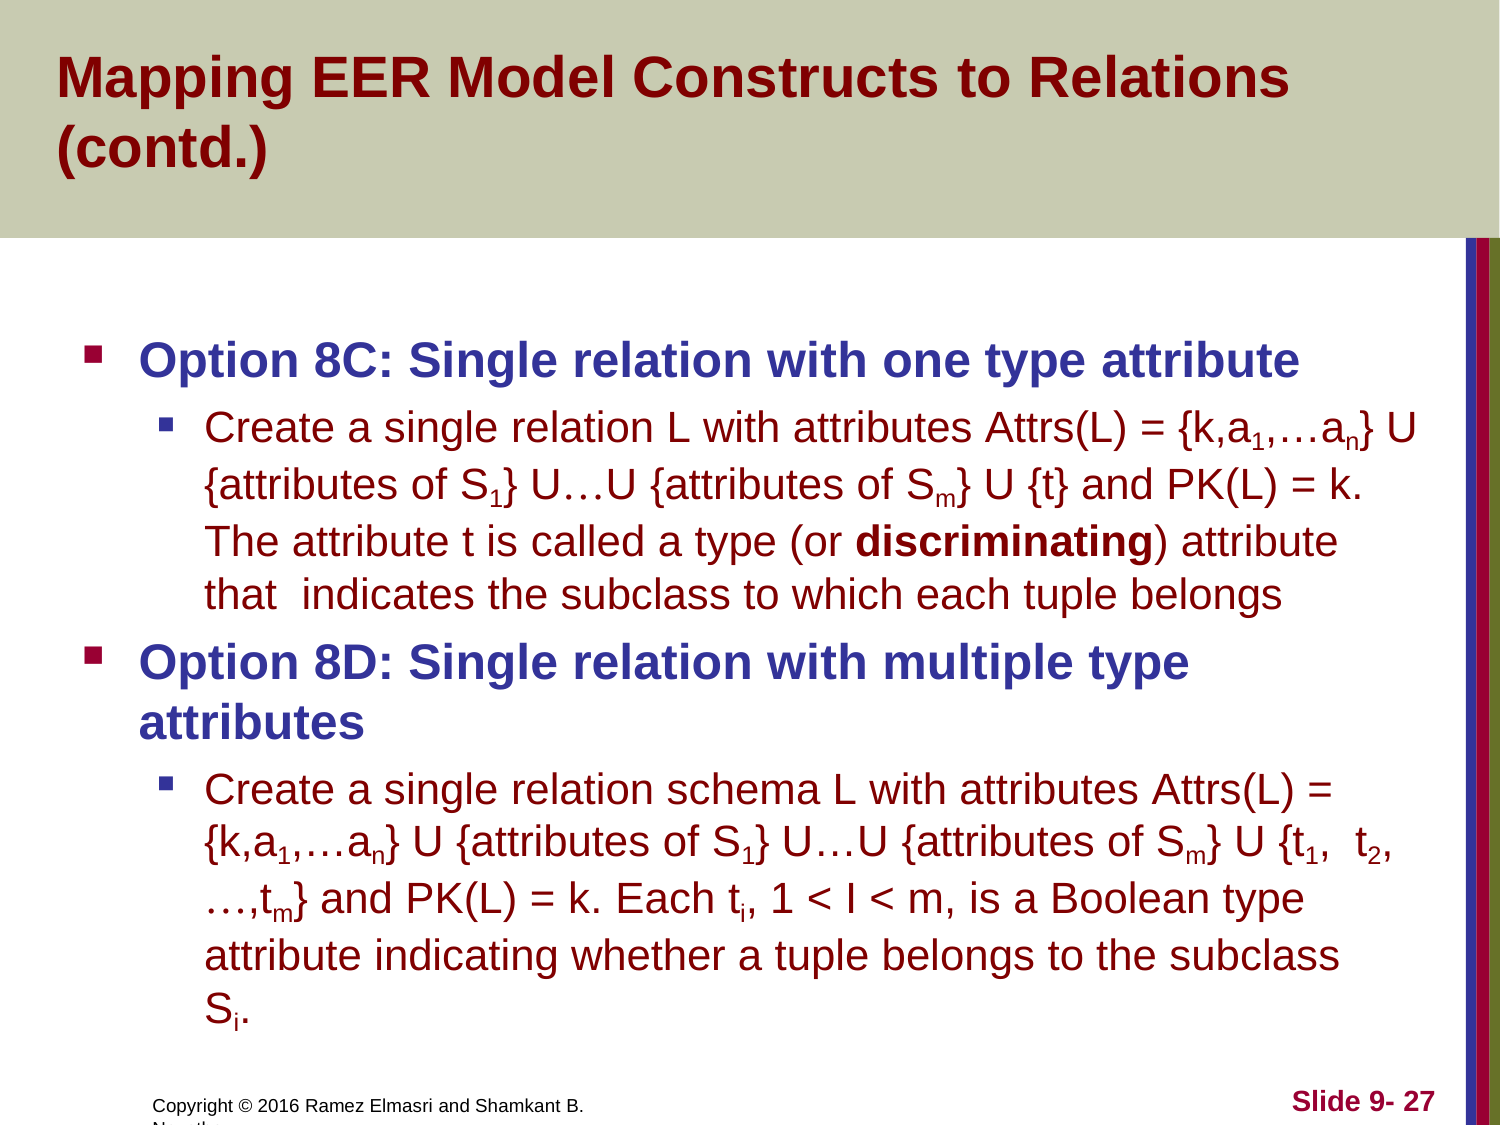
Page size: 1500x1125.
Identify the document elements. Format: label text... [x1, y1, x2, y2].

text_box Option 8C: Single relation with one type attribute Create a single relation L with attributes Attrs(L) = {k,a1,…an} U {attributes of S1} U…U {attributes of Sm} U {t} and PK(L) = k. The attribute t is called a type (or discriminating) attribute that indicates the subclass to which each tuple belongs Option 8D: Single relation with multiple type attributes Create a single relation schema L with attributes Attrs(L) = {k,a1,…an} U {attributes of S1} U…U {attributes of Sm} U {t1, t2,…,tm} and PK(L) = k. Each ti, 1 < I < m, is a Boolean type attribute indicating whether a tuple belongs to the subclass Si. [75, 313, 1434, 1037]
slide_number Slide 9- 27 [1289, 1083, 1442, 1125]
footer Copyright © 2016 Ramez Elmasri and Shamkant B. Navathe [150, 1093, 658, 1125]
title Mapping EER Model Constructs to Relations (contd.) [50, 20, 1450, 227]
